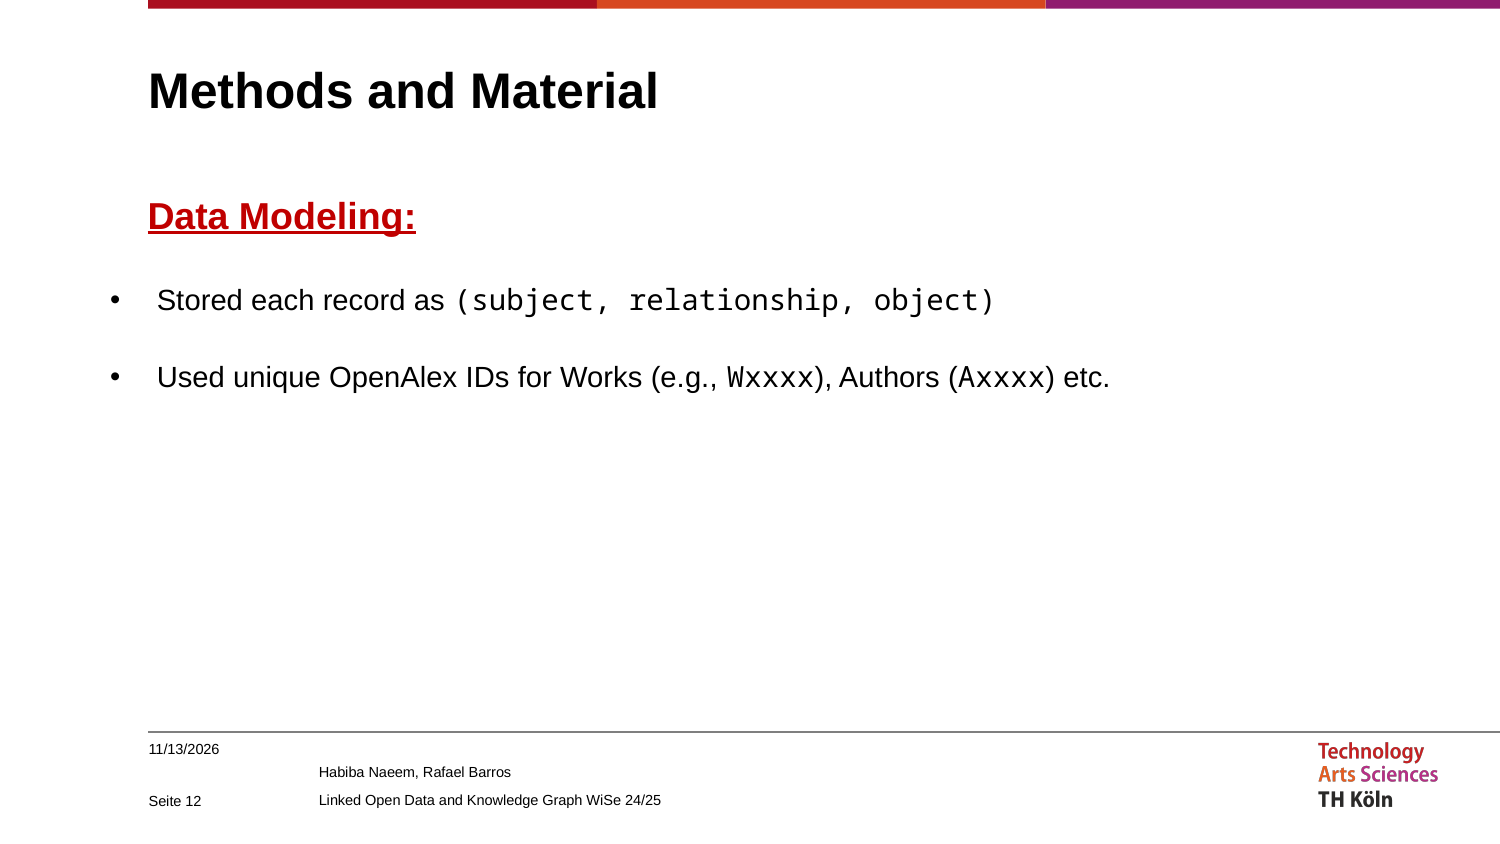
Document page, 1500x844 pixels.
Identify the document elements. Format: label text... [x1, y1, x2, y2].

picture [1318, 738, 1448, 814]
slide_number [148, 739, 308, 762]
slide_number Seite 12 [148, 782, 308, 809]
title Methods and Material [148, 64, 1477, 175]
list Data Modeling: Stored each record as (subject, relationship, object) Used unique OpenAlex IDs for Works (e.g., Wxxxx), Authors (Axxxx) etc. [110, 187, 1439, 719]
